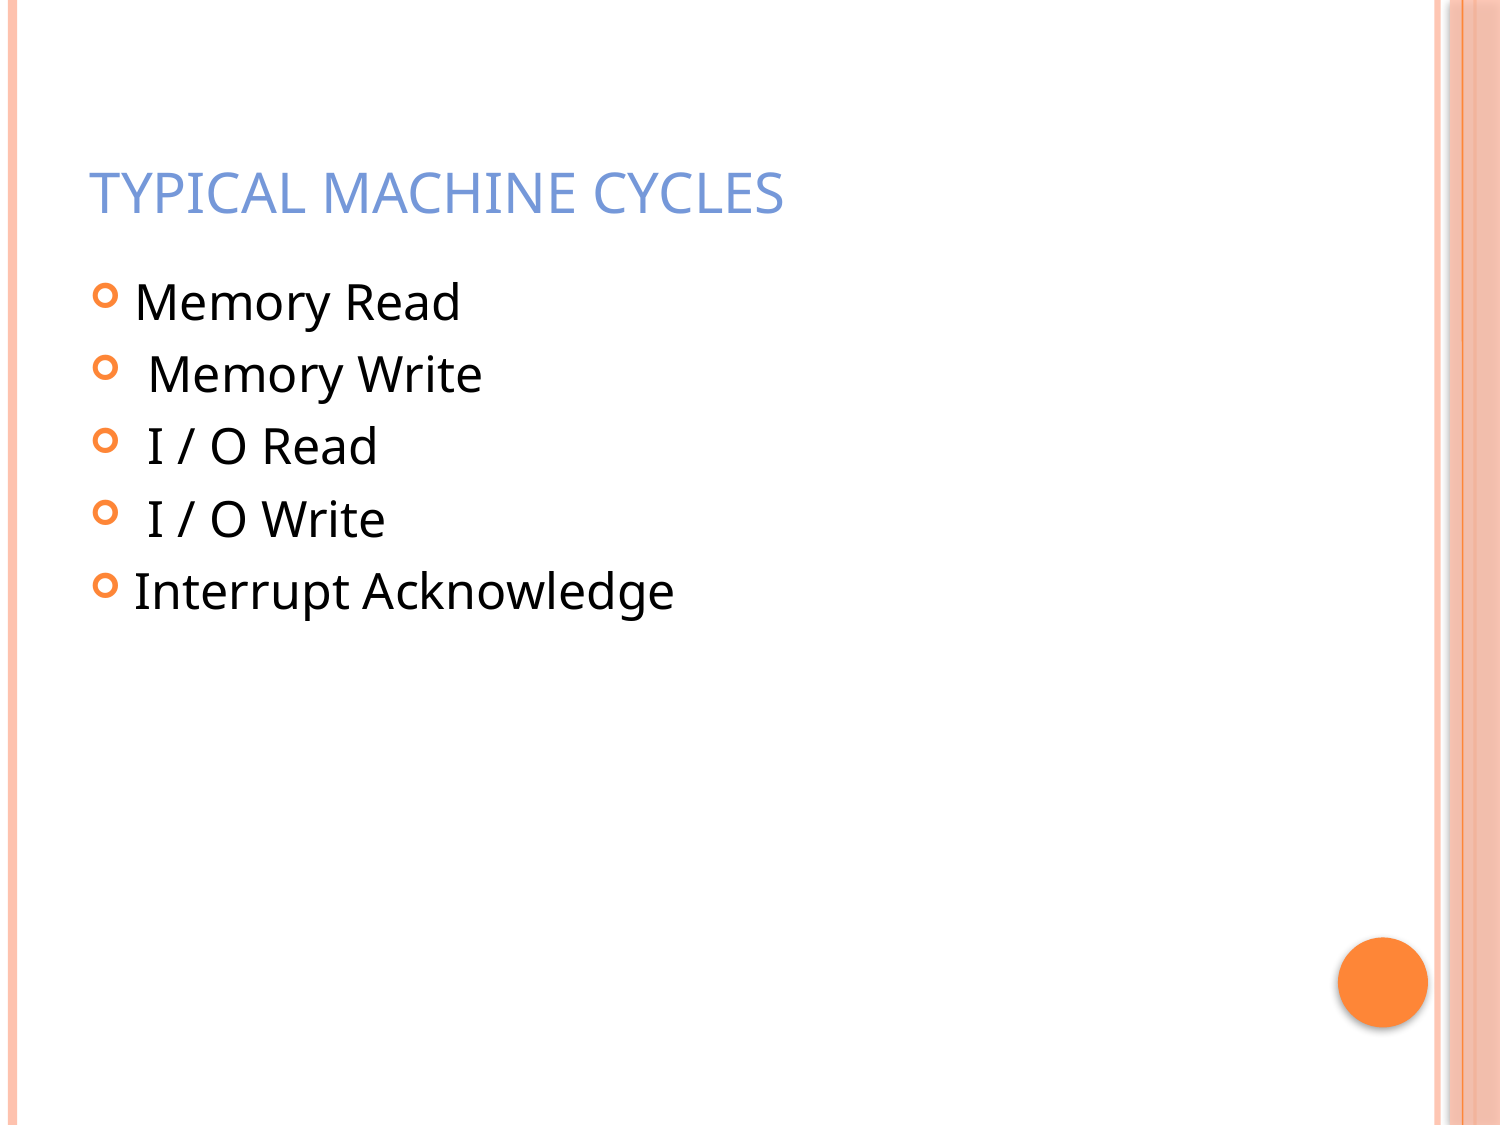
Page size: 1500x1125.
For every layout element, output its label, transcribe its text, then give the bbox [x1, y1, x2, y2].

title Typical machine cycles [75, 45, 1300, 233]
list Memory Read Memory Write I / O Read I / O Write Interrupt Acknowledge [75, 262, 1300, 1062]
